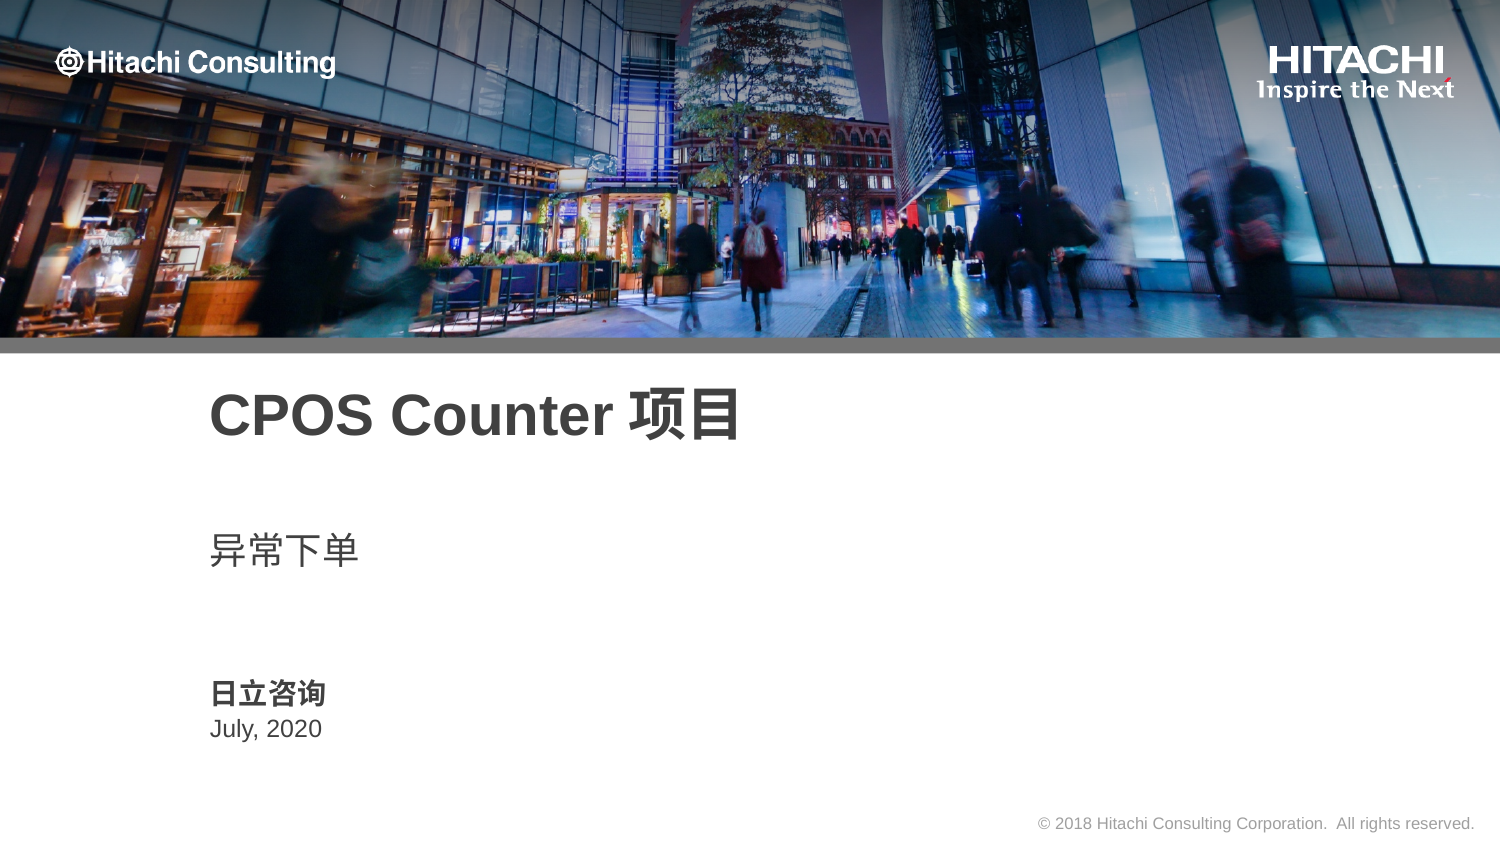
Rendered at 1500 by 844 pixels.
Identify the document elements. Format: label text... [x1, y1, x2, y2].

title CPOS Counter项目 [194, 376, 1451, 514]
list July, 2020 [194, 705, 1052, 751]
list 日立咨询 [194, 667, 1052, 705]
subtitle 异常下单 [194, 520, 1451, 581]
picture [0, 0, 1500, 337]
